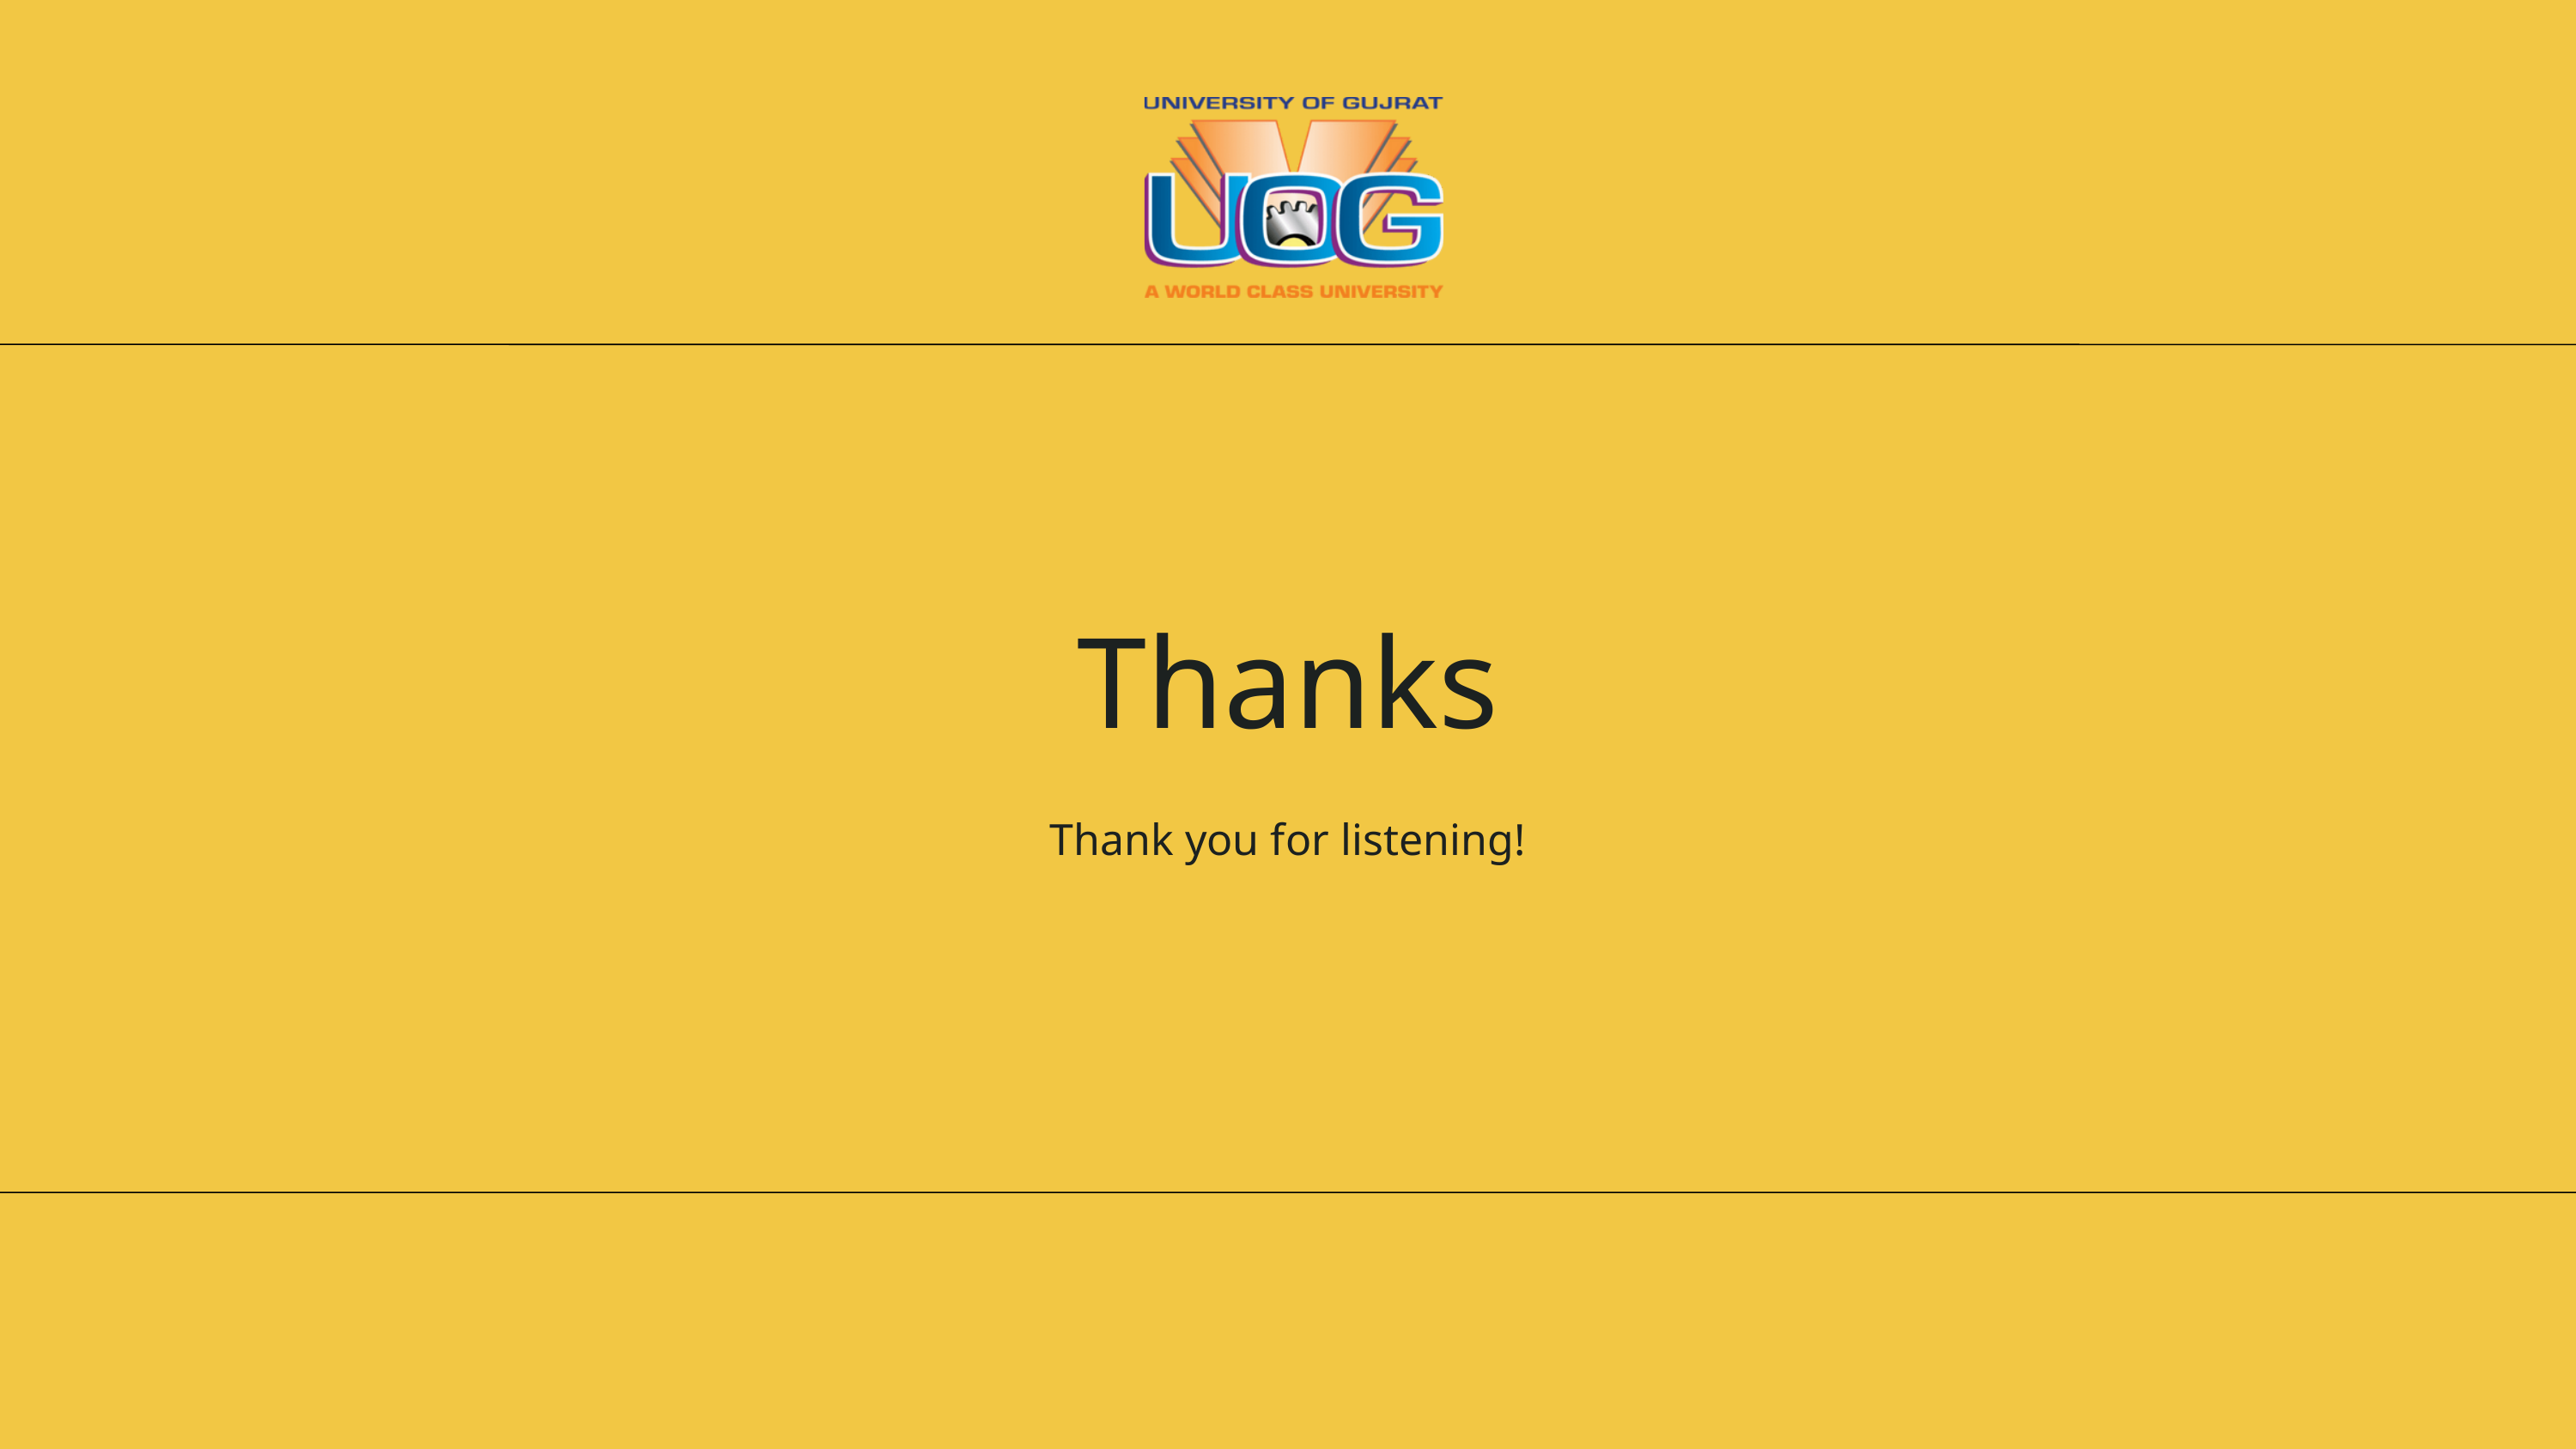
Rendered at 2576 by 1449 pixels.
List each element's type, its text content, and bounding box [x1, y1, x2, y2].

text_box Thank you for listening! [668, 799, 1908, 864]
text_box [1144, 97, 1444, 298]
text_box Thanks [668, 578, 1908, 754]
